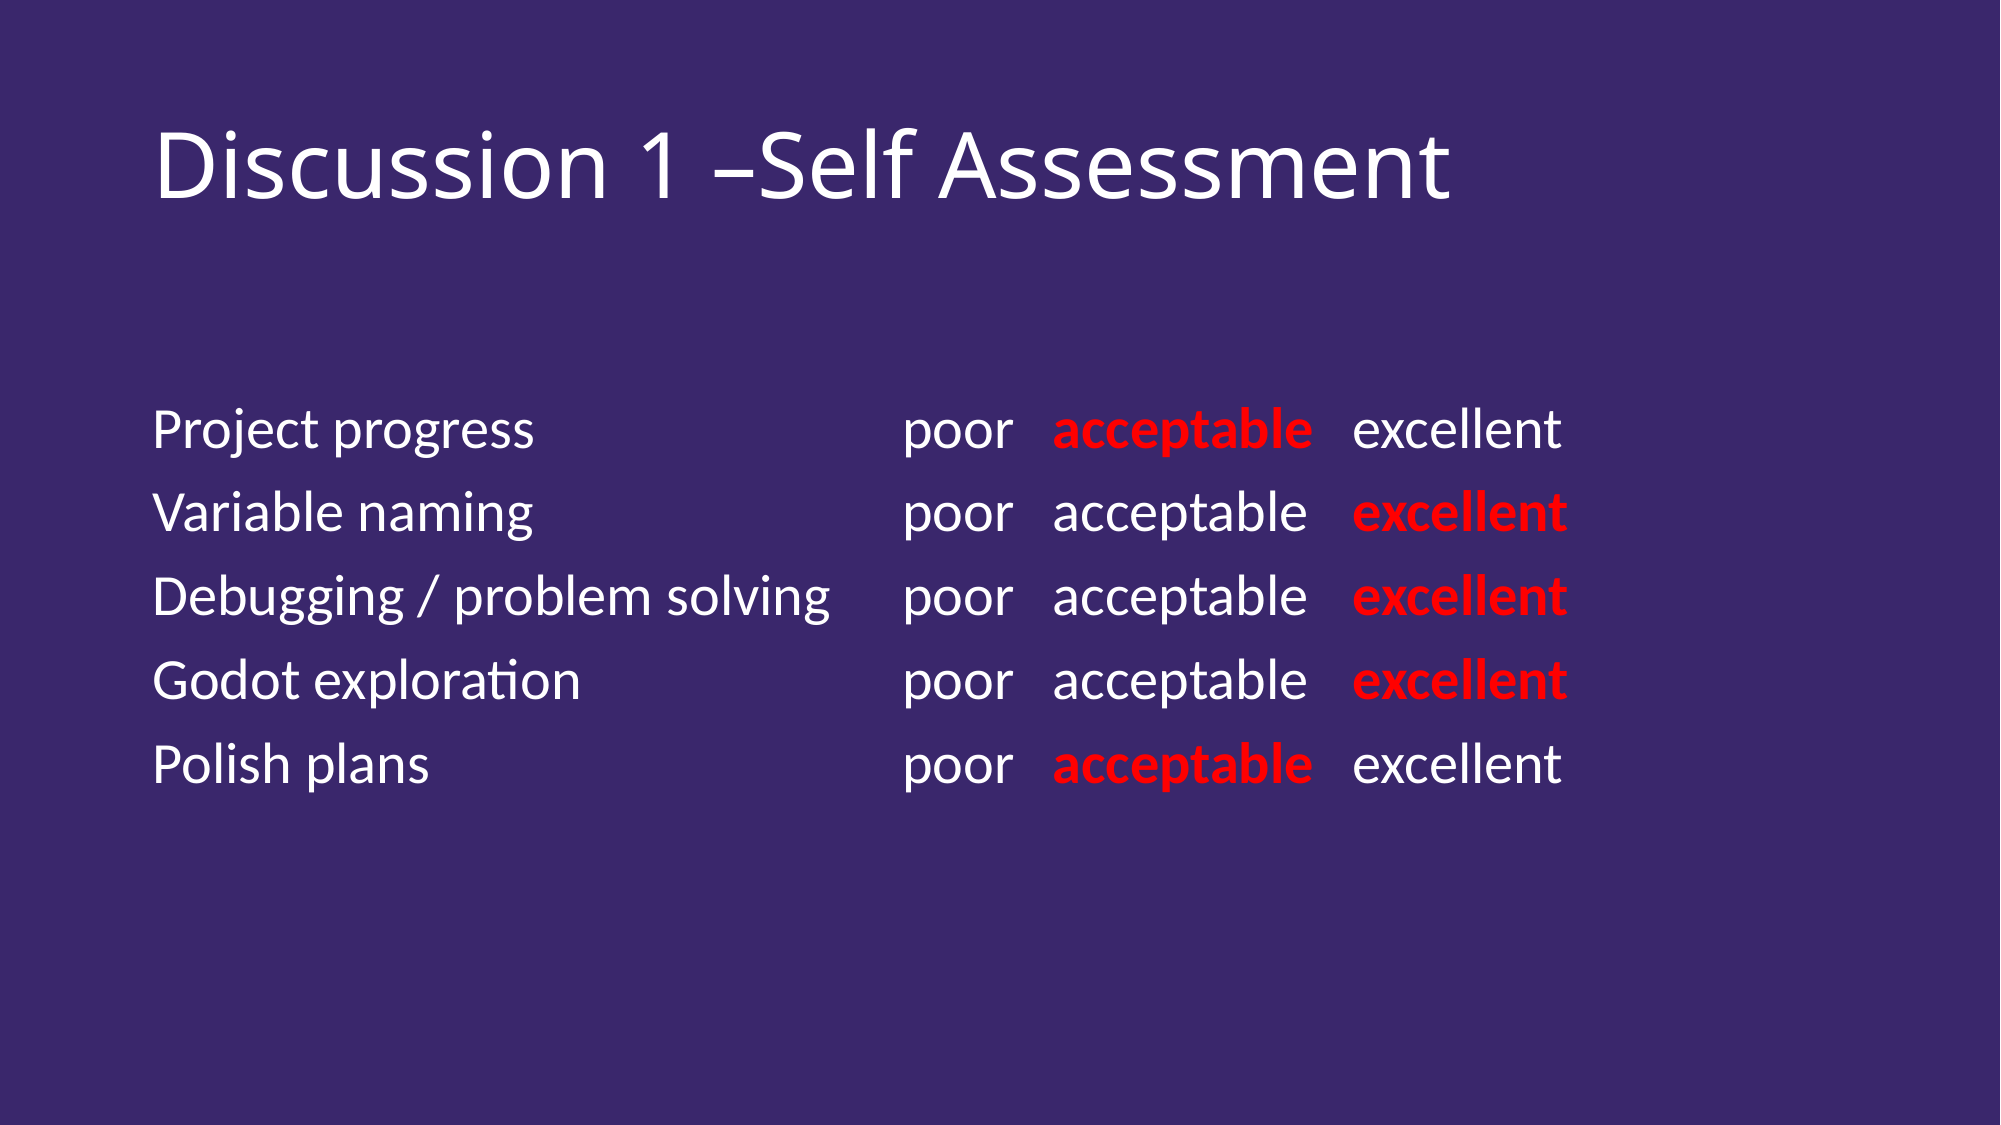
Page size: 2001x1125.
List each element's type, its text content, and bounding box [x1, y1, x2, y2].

list Project progress poor acceptable excellent Variable naming poor acceptable excellent Debugging / problem solving poor acceptable excellent Godot exploration poor acceptable excellent Polish plans poor acceptable excellent [137, 299, 1863, 1014]
title Discussion 1 –Self Assessment [137, 59, 1863, 278]
